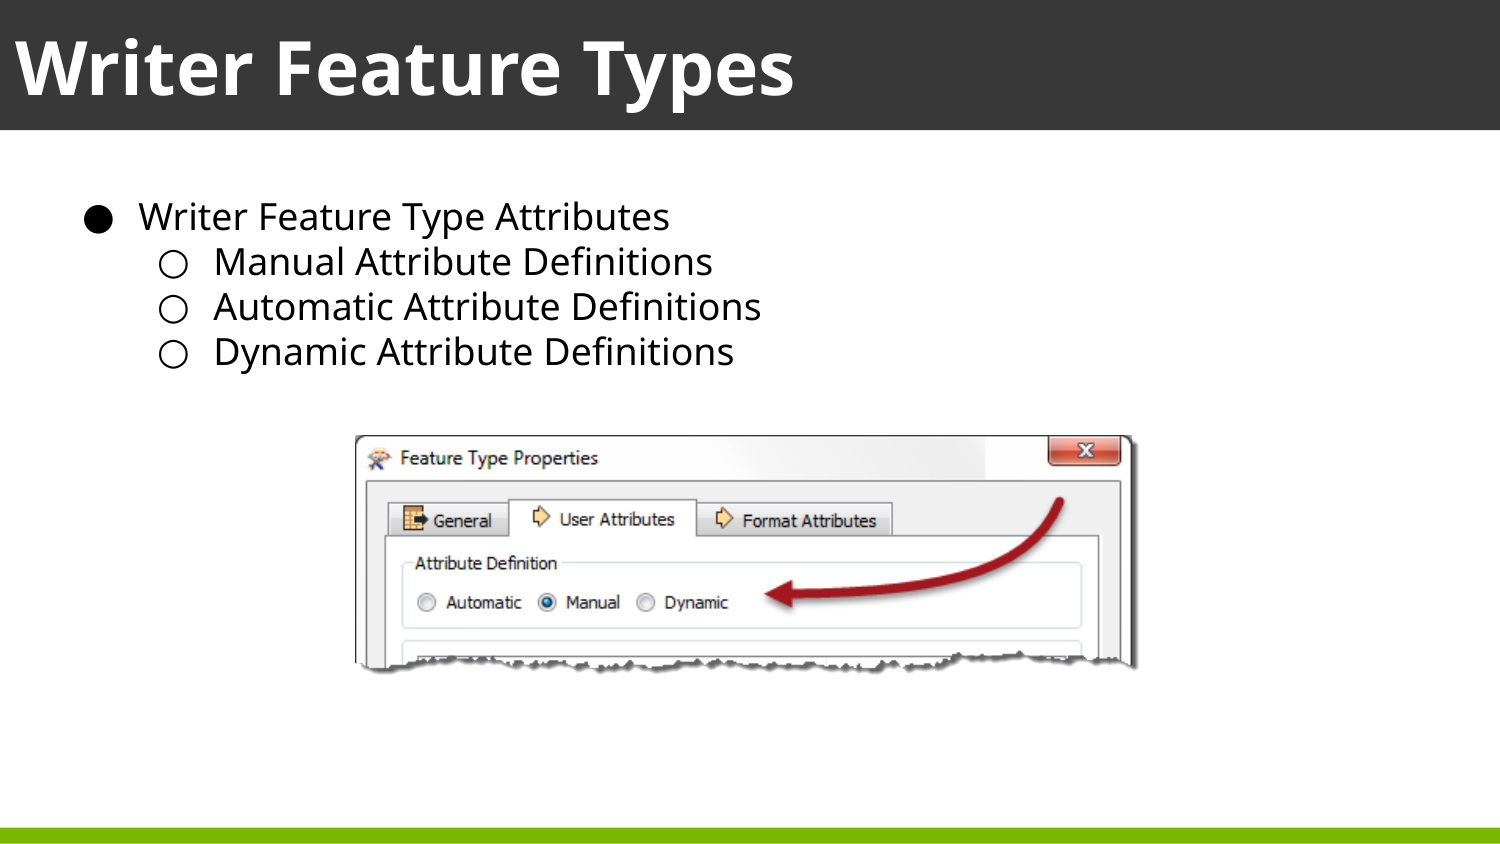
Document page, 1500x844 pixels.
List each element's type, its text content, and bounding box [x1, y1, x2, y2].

picture [355, 435, 1145, 682]
text_box Writer Feature Types [0, 0, 1500, 131]
text_box Writer Feature Type Attributes Manual Attribute Definitions Automatic Attribute Definitions Dynamic Attribute Definitions [48, 177, 1005, 398]
